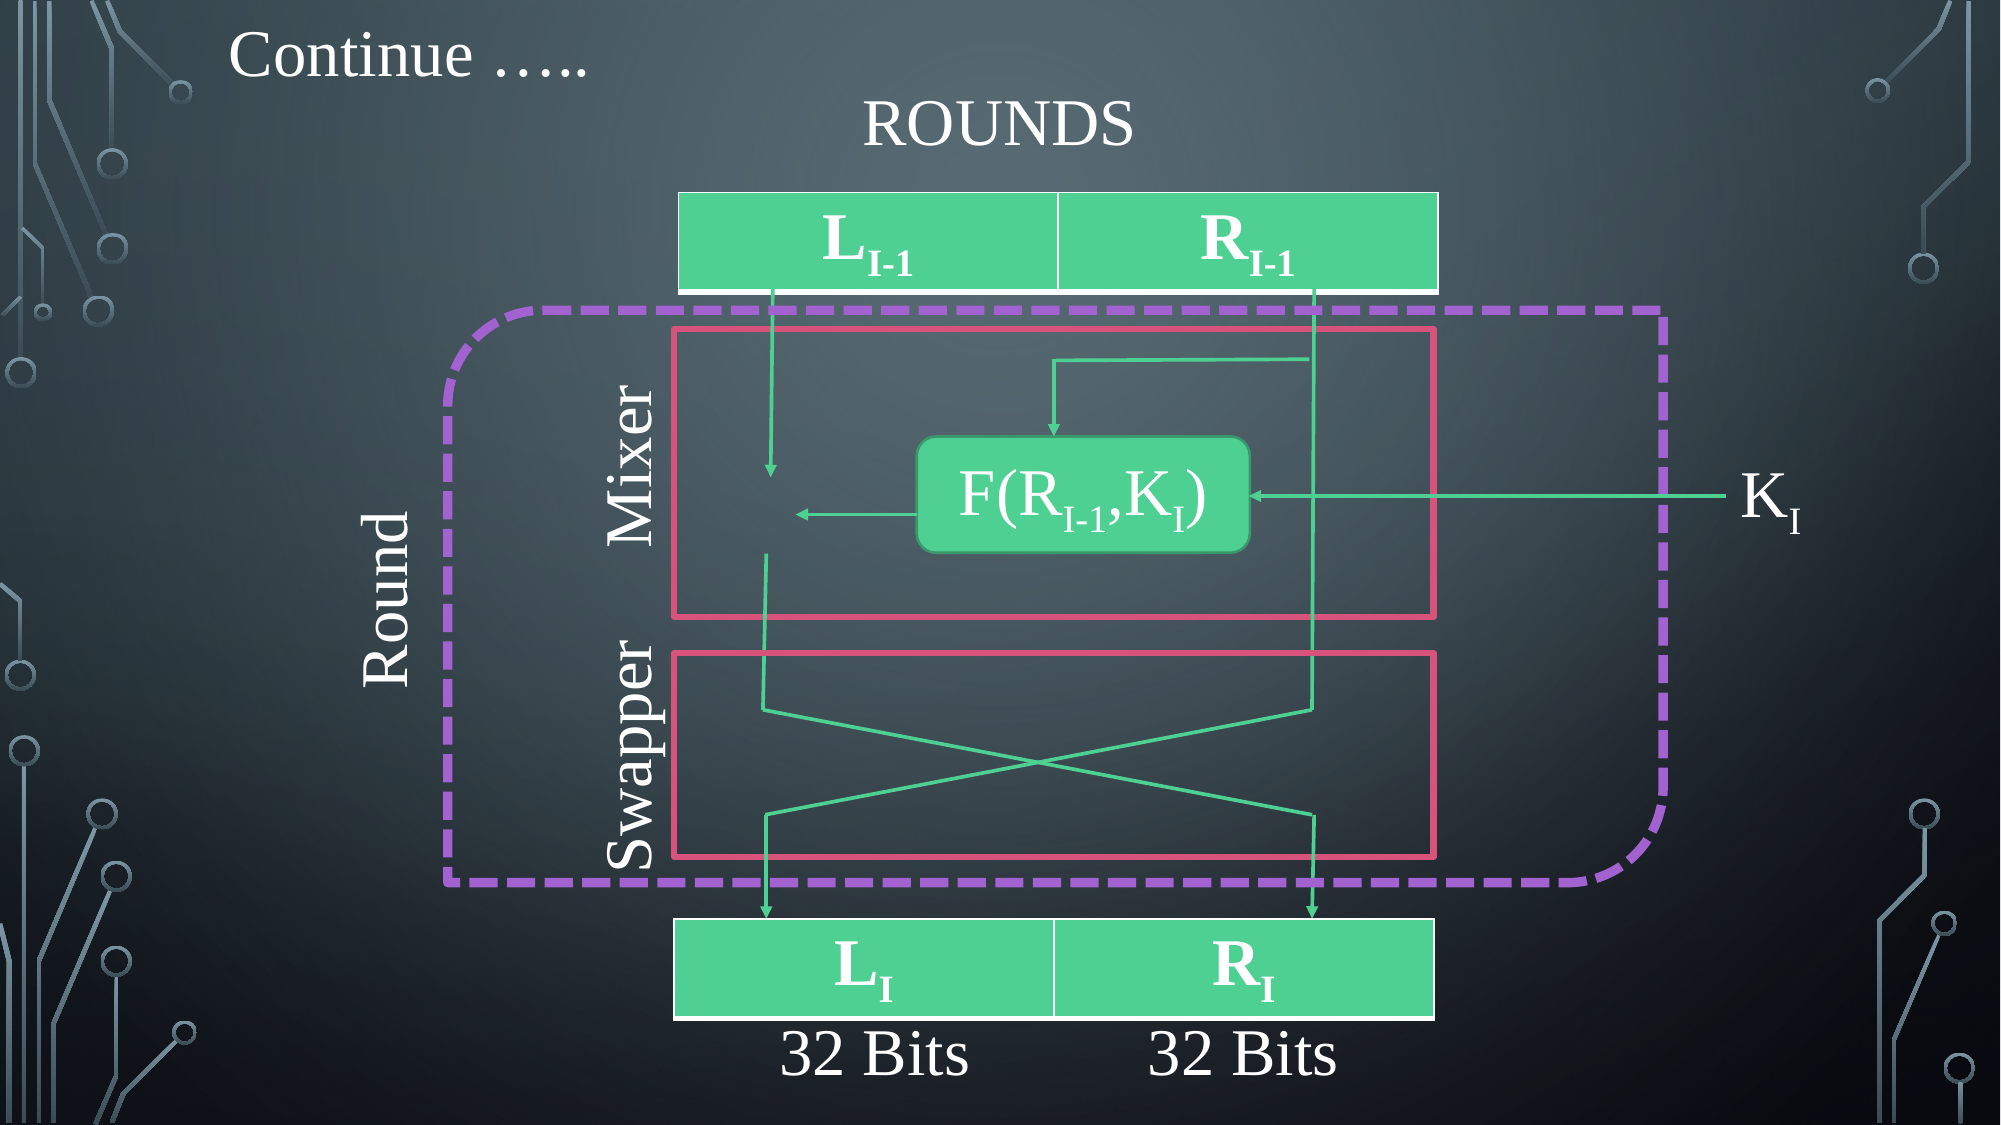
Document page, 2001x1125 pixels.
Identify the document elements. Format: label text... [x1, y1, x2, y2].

text_box 32 Bits [1133, 1001, 1367, 1097]
text_box Mixer [577, 329, 673, 563]
table_header RI-1 [1059, 193, 1437, 289]
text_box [764, 709, 1313, 815]
table_header LI [675, 920, 1053, 1016]
title Rounds [187, 2, 1813, 246]
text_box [1311, 287, 1315, 495]
table_header RI [1055, 920, 1433, 1016]
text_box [1311, 814, 1315, 919]
text_box Swapper [577, 600, 673, 889]
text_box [762, 553, 767, 709]
text_box KI [1725, 443, 1960, 550]
text_box [1313, 498, 1664, 883]
text_box [1315, 310, 1664, 494]
text_box 32 Bits [764, 1001, 999, 1097]
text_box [1311, 497, 1315, 711]
text_box Round [333, 470, 429, 704]
table_header LI-1 [679, 193, 1057, 289]
text_box [447, 310, 1311, 883]
